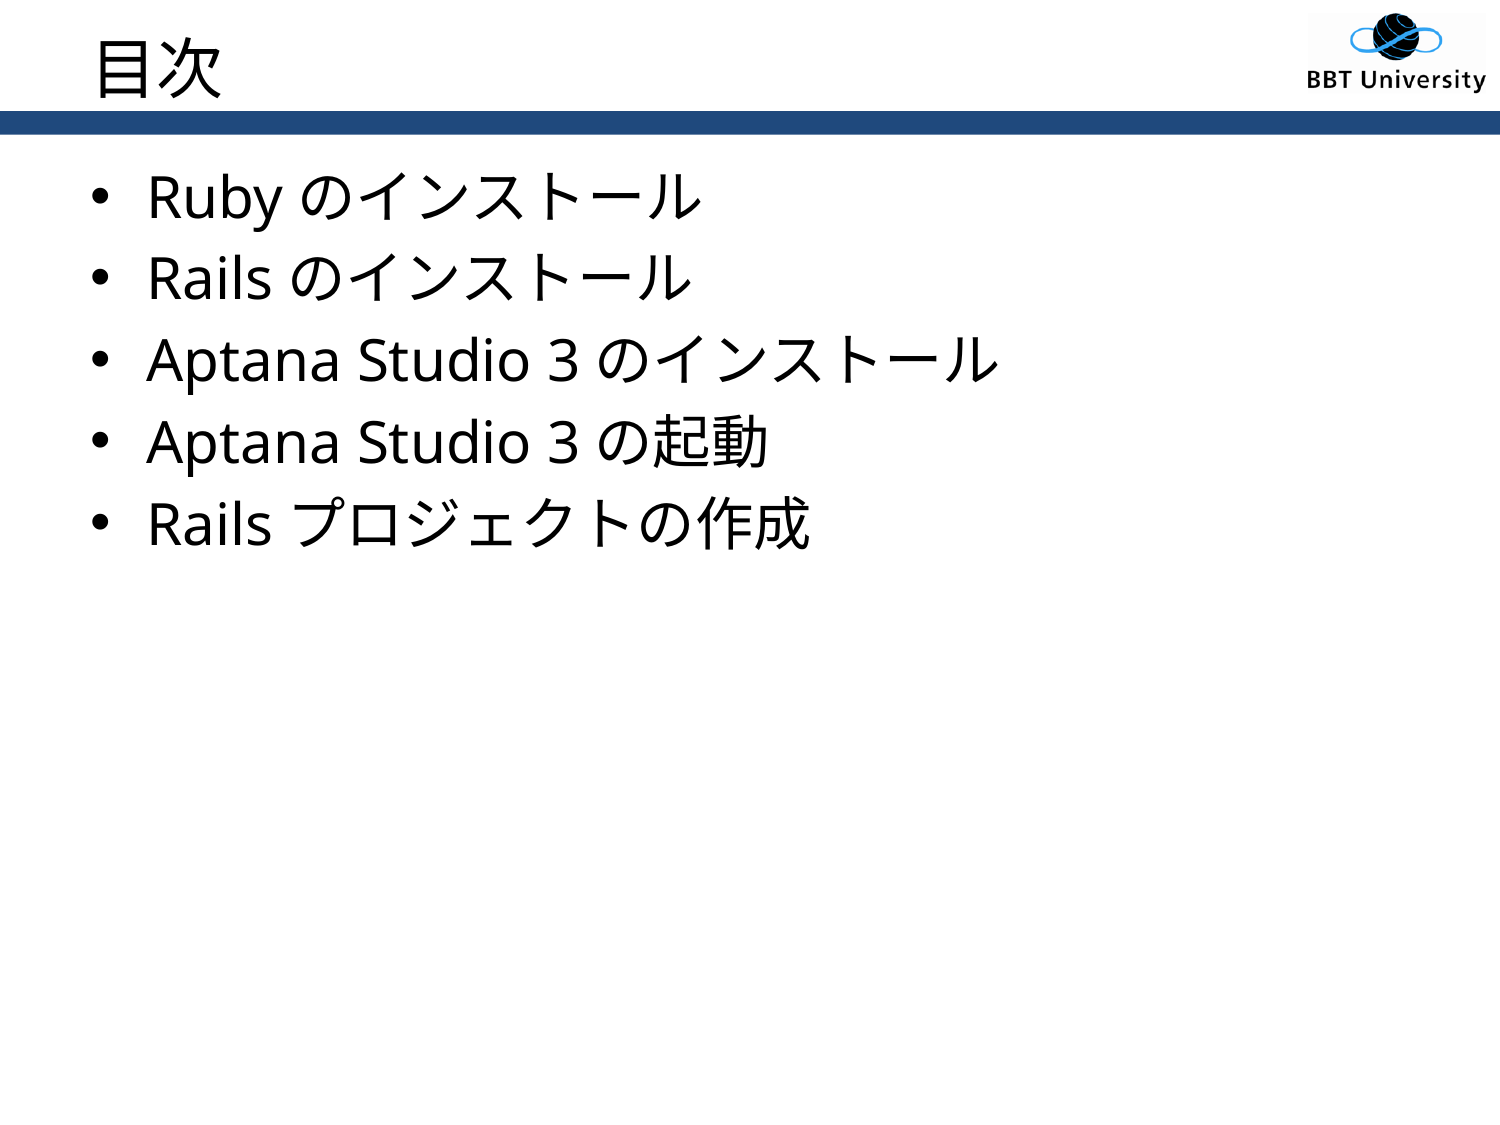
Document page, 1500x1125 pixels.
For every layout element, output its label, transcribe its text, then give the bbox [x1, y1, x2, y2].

title 目次 [75, 24, 1425, 109]
list Rubyのインストール Railsのインストール Aptana Studio 3のインストール Aptana Studio 3の起動 Railsプロジェクトの作成 [75, 152, 1425, 1005]
picture [1293, 0, 1500, 110]
